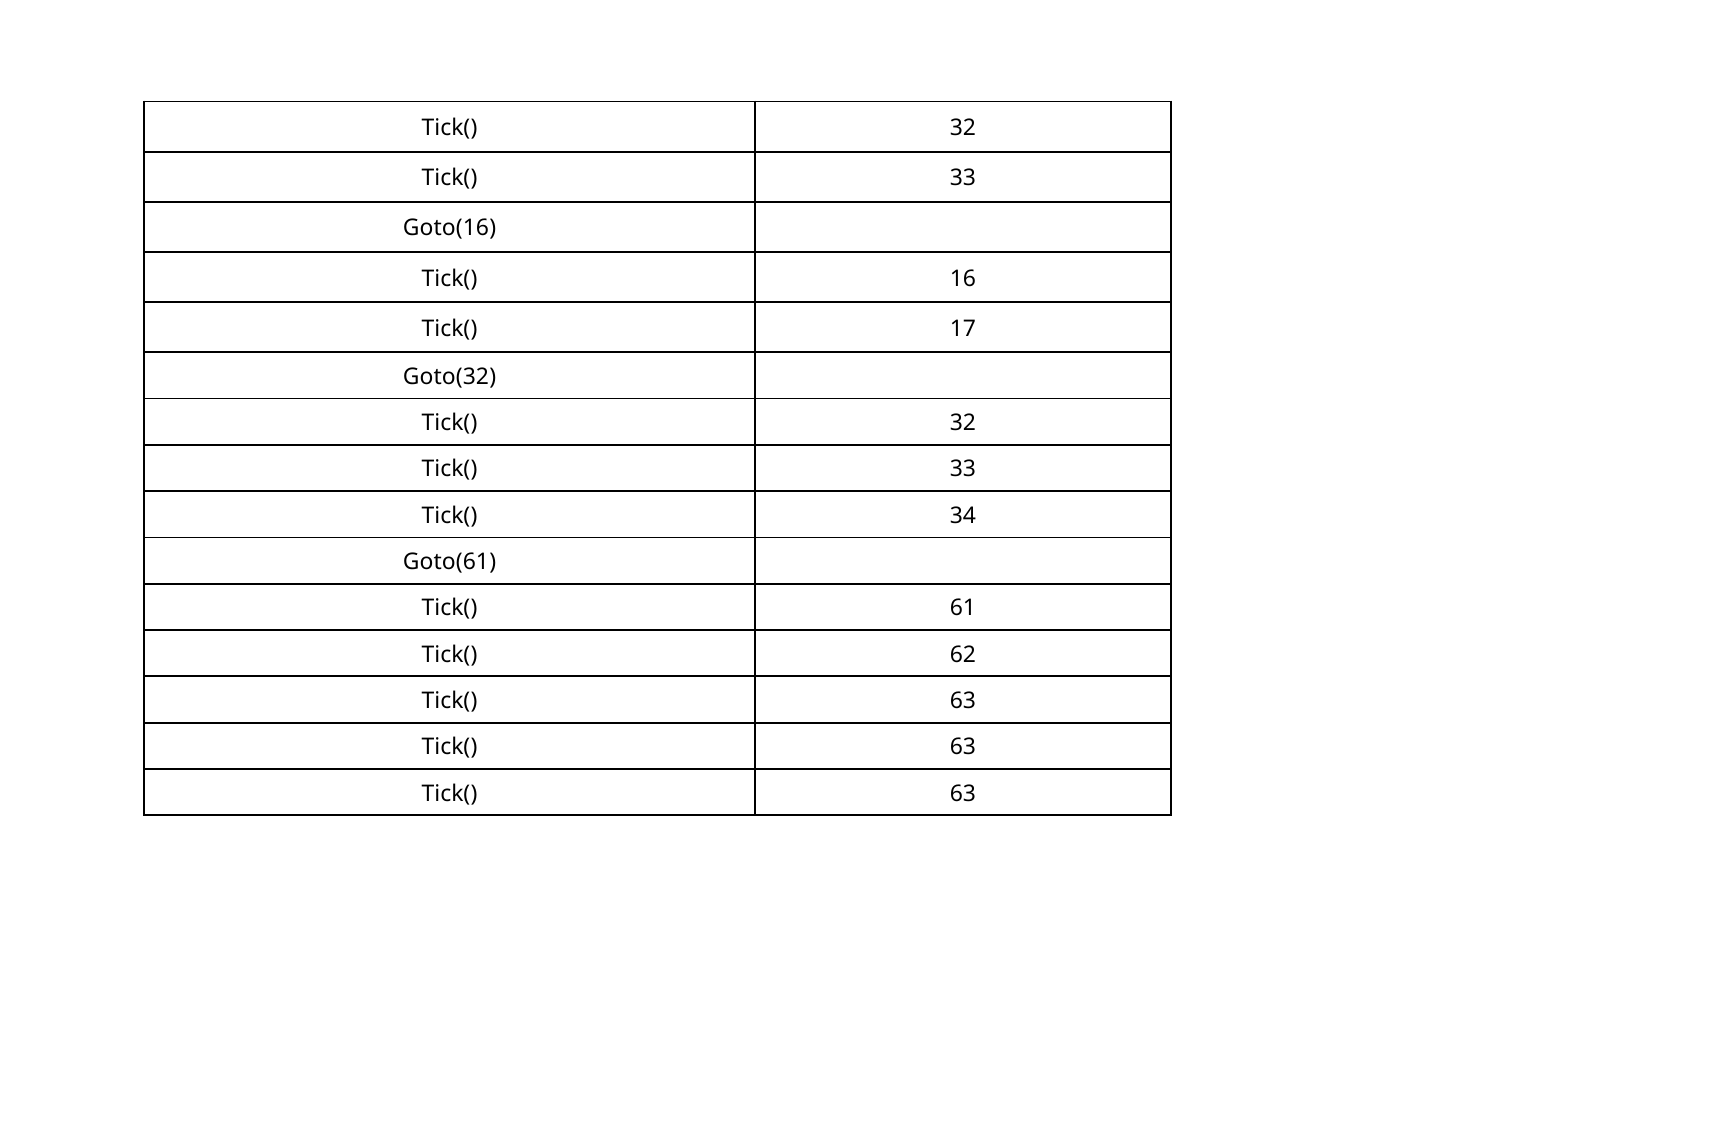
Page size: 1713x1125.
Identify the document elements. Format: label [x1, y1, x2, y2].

table_cell [145, 770, 754, 814]
table_cell [145, 399, 754, 444]
table_cell [756, 253, 1170, 301]
table_cell [756, 446, 1170, 490]
table_cell [145, 446, 754, 490]
table_cell [756, 153, 1170, 201]
table_cell [145, 353, 754, 398]
table_header [756, 102, 1170, 151]
table_cell [145, 303, 754, 351]
table_cell [756, 203, 1170, 251]
table_cell [756, 631, 1170, 675]
table_cell [145, 585, 754, 629]
table_cell [145, 203, 754, 251]
table_cell [756, 353, 1170, 398]
table_cell [145, 153, 754, 201]
table_cell [145, 724, 754, 768]
table_cell [756, 724, 1170, 768]
table_cell [756, 399, 1170, 444]
table_cell [145, 631, 754, 675]
table_header [145, 102, 754, 151]
table_cell [756, 677, 1170, 722]
table_cell [756, 770, 1170, 814]
table_cell [756, 538, 1170, 583]
table_cell [145, 677, 754, 722]
table_cell [145, 253, 754, 301]
table_cell [756, 492, 1170, 537]
table_cell [756, 585, 1170, 629]
table_cell [145, 492, 754, 537]
table_cell [756, 303, 1170, 351]
table_cell [145, 538, 754, 583]
